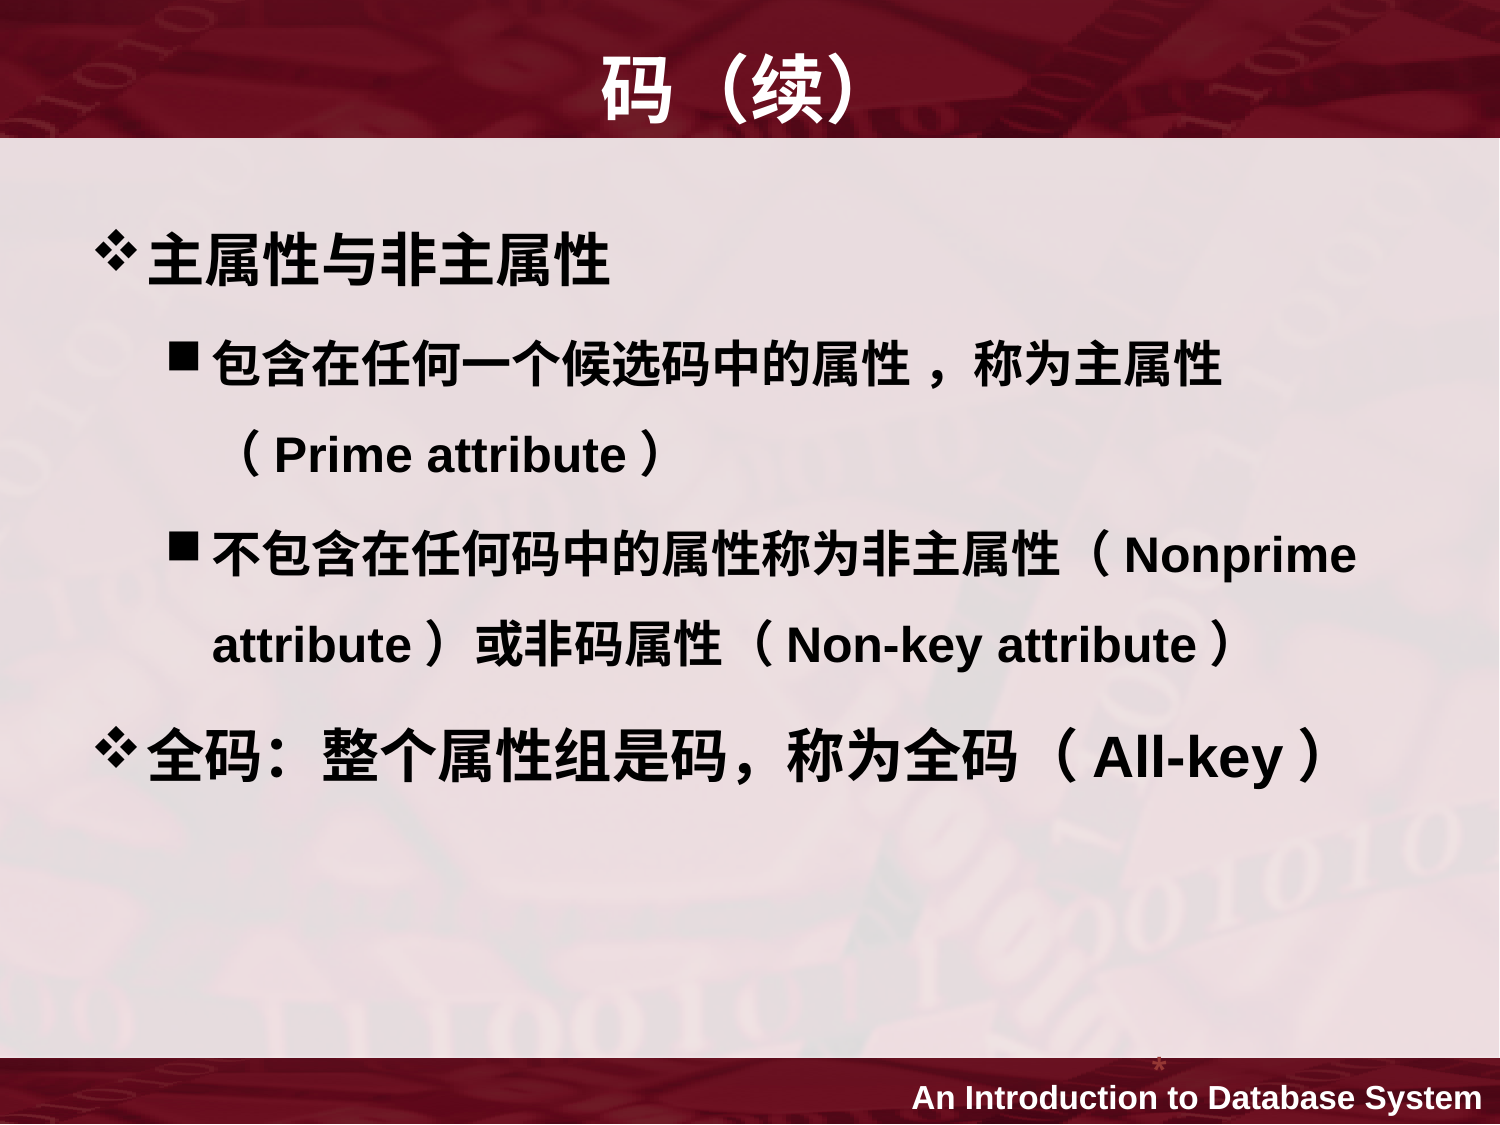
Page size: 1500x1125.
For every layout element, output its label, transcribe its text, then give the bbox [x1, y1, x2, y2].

title 码（续） [74, 0, 1426, 179]
picture [0, 0, 1500, 1124]
text_box * [1136, 1042, 1430, 1093]
list 主属性与非主属性 包含在任何一个候选码中的属性 ，称为主属性 （Prime attribute） 不包含在任何码中的属性称为非主属性（Nonprime attribute）或非码属性（Non-key attribute） 全码：整个属性组是码，称为全码（All-key） [74, 179, 1426, 1017]
text_box [88, 1039, 443, 1082]
